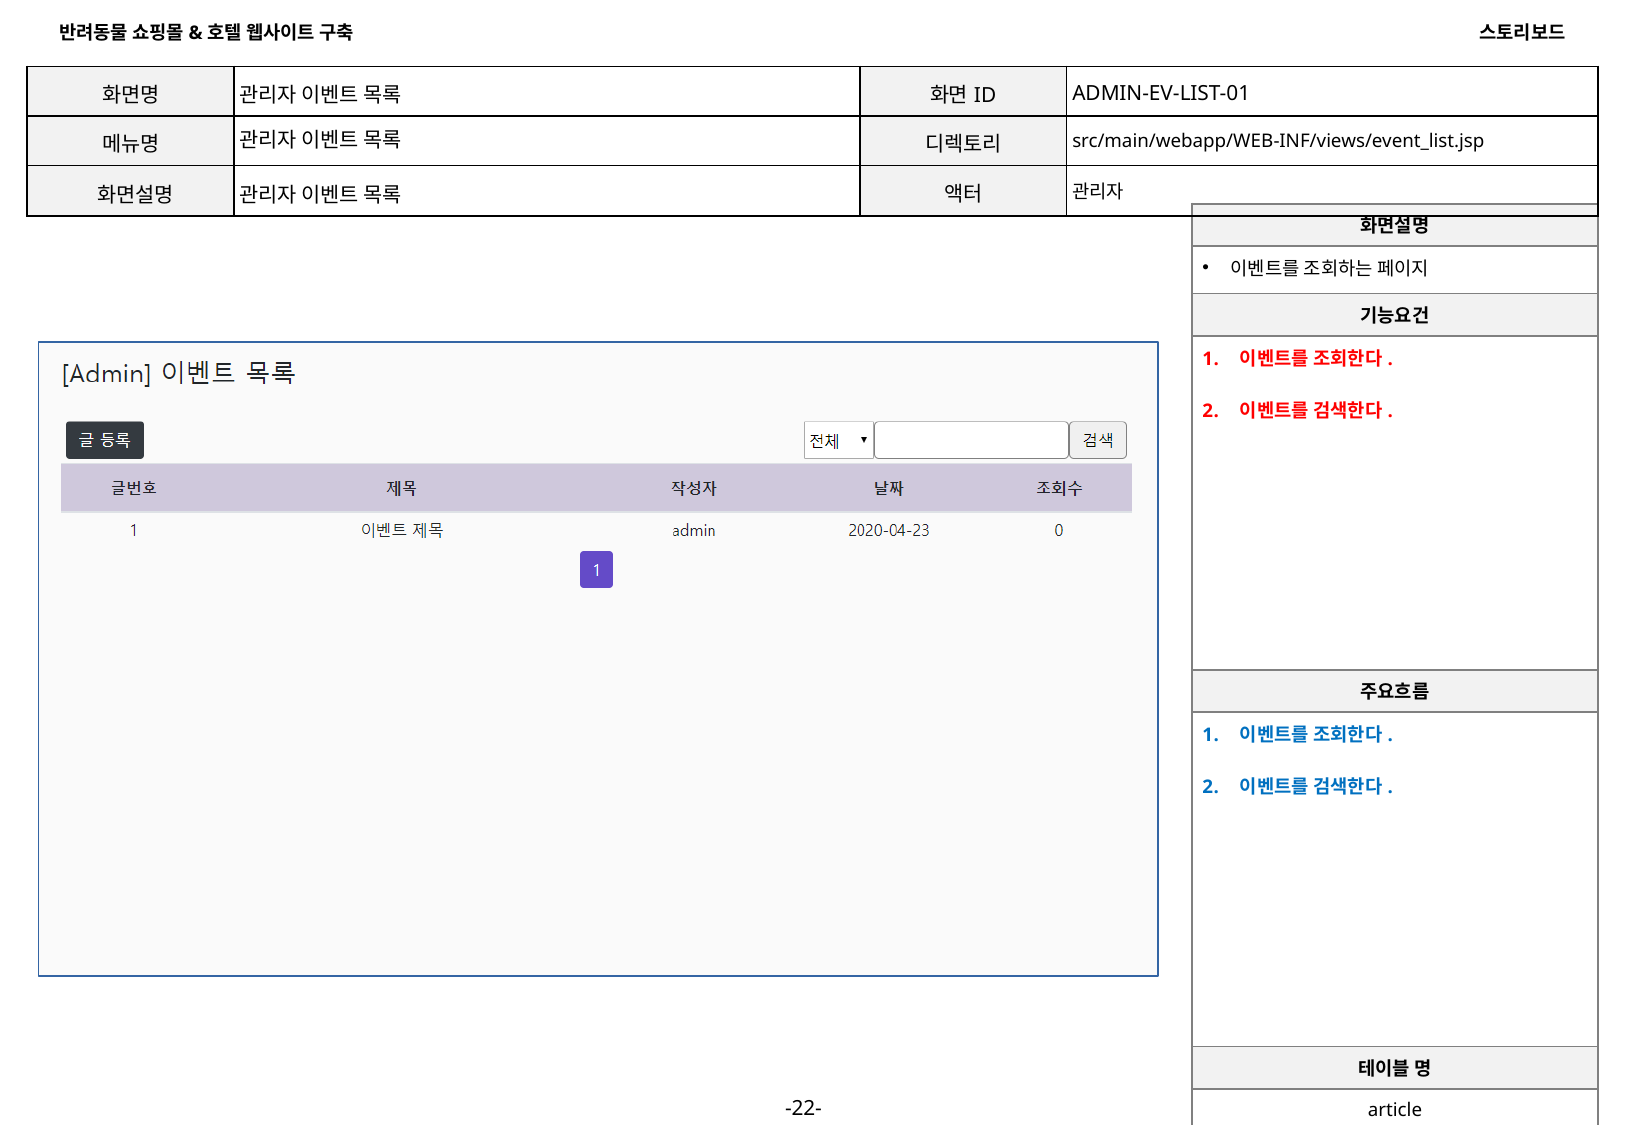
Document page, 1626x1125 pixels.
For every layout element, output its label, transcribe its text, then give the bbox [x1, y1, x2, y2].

table_cell 이벤트를 조회한다. 이벤트를 검색한다. [1193, 337, 1597, 669]
table_cell src/main/webapp/WEB-INF/views/event_list.jsp [1067, 117, 1597, 165]
table_cell article [1193, 1090, 1597, 1125]
picture [38, 342, 1158, 976]
table_header 관리자 이벤트 목록 [235, 67, 859, 115]
table_cell 화면설명 [28, 166, 233, 215]
table_cell 이벤트를 조회하는 페이지 [1193, 247, 1597, 293]
table_cell 메뉴명 [28, 117, 233, 165]
table_cell 이벤트를 조회한다. 이벤트를 검색한다. [1193, 713, 1597, 1046]
table_cell 디렉토리 [861, 117, 1066, 165]
table_cell 관리자 [1067, 166, 1597, 215]
table_cell 관리자 이벤트 목록 [235, 117, 859, 165]
table_header 화면ID [861, 67, 1066, 115]
table_header 화면명 [28, 67, 233, 115]
table_cell 액터 [861, 166, 1066, 215]
table_header 화면설명 [1193, 217, 1597, 245]
table_cell 기능요건 [1193, 294, 1597, 335]
table_cell 주요흐름 [1193, 671, 1597, 711]
table_header ADMIN-EV-LIST-01 [1067, 67, 1597, 115]
table_header 테이블 명 [1193, 1047, 1597, 1088]
table_cell 관리자 이벤트 목록 [235, 166, 859, 215]
